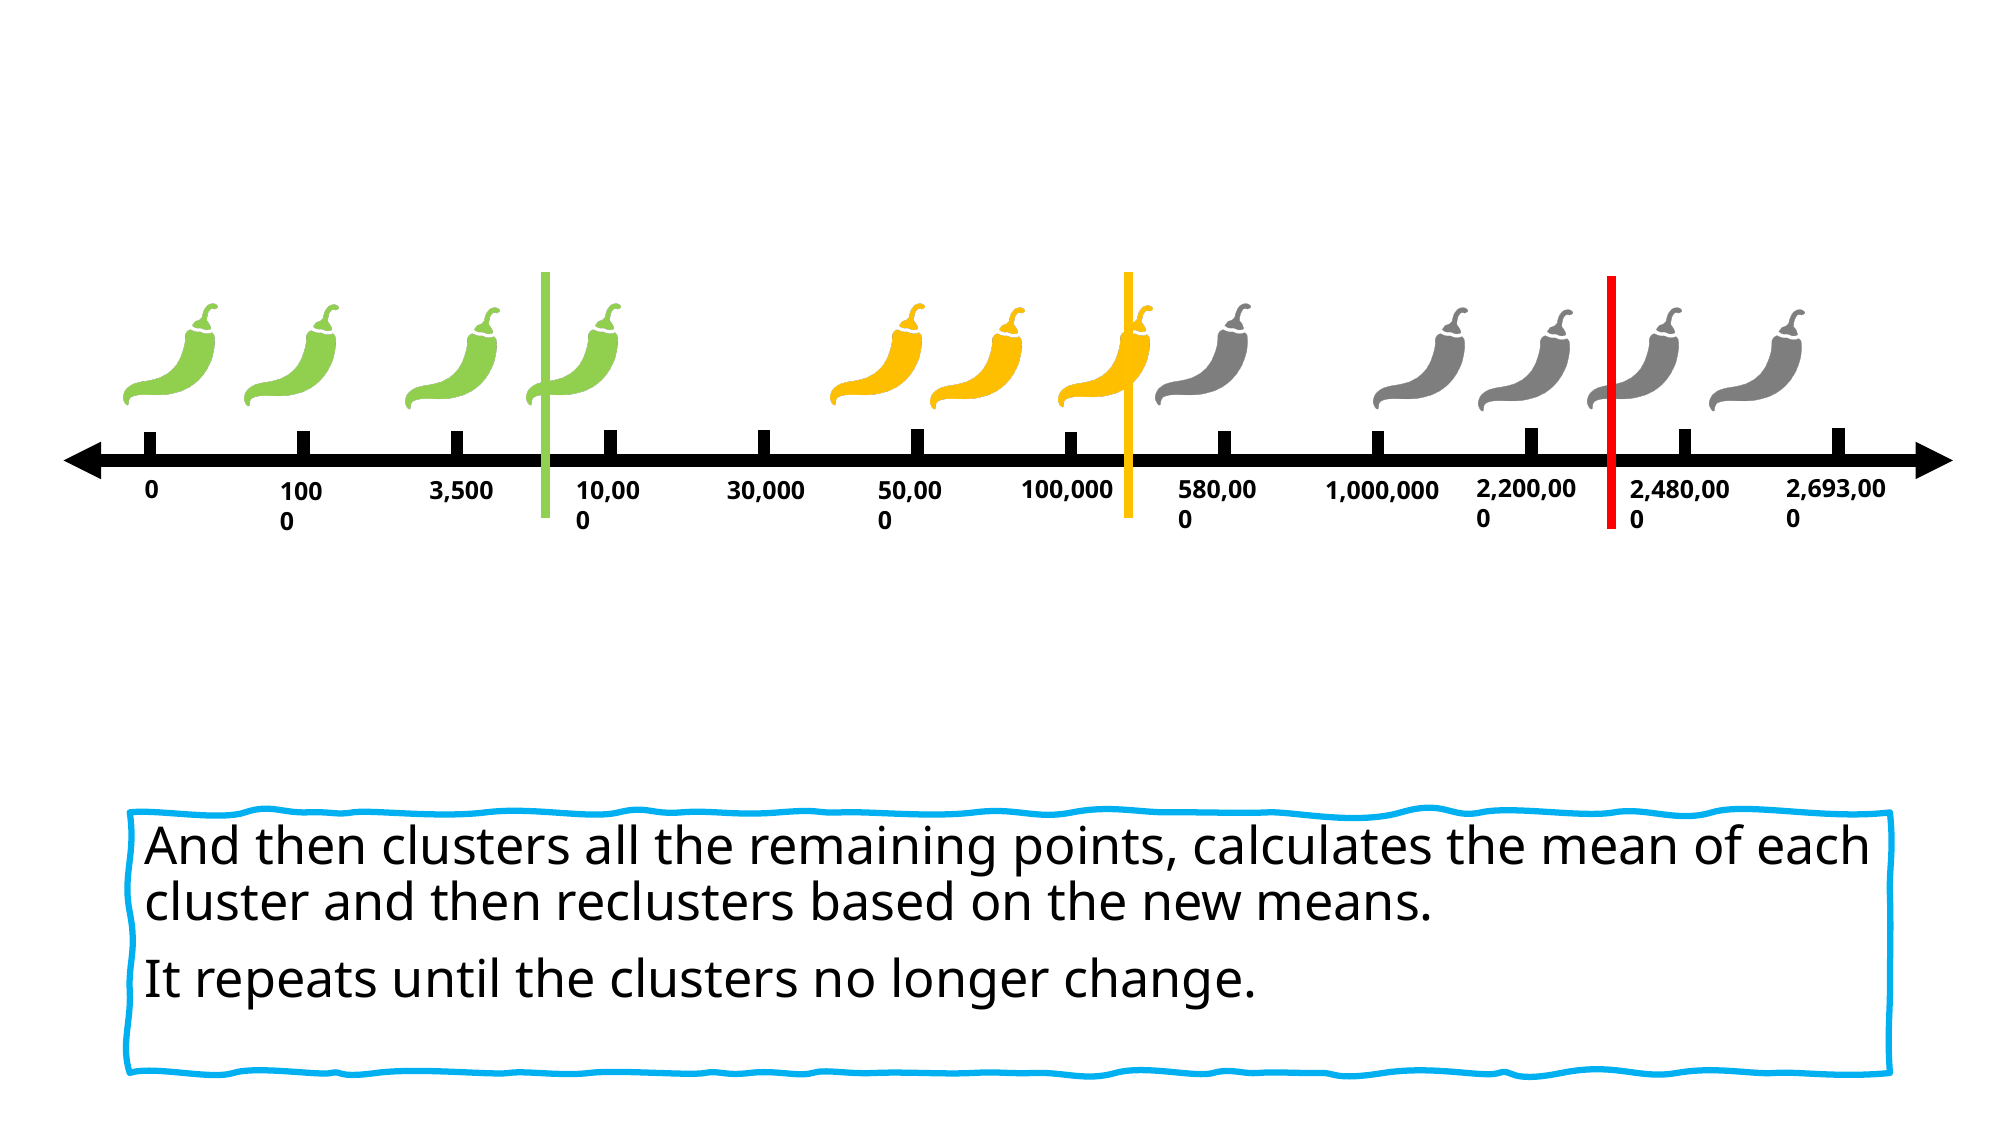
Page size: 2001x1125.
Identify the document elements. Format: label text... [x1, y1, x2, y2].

picture [392, 294, 544, 418]
picture [1612, 298, 1694, 418]
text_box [546, 427, 1128, 514]
picture [231, 295, 351, 415]
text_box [63, 427, 544, 514]
picture [817, 294, 1037, 418]
picture [1697, 301, 1817, 421]
text_box And then clusters all the remaining points, calculates the mean of each cluster and then reclusters based on the new means. It repeats until the clusters no longer change. [125, 807, 1893, 1079]
picture [110, 295, 230, 415]
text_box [1130, 427, 1610, 514]
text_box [1612, 427, 1954, 514]
picture [1045, 296, 1128, 416]
picture [1360, 298, 1610, 421]
picture [546, 294, 633, 414]
picture [1130, 295, 1263, 416]
